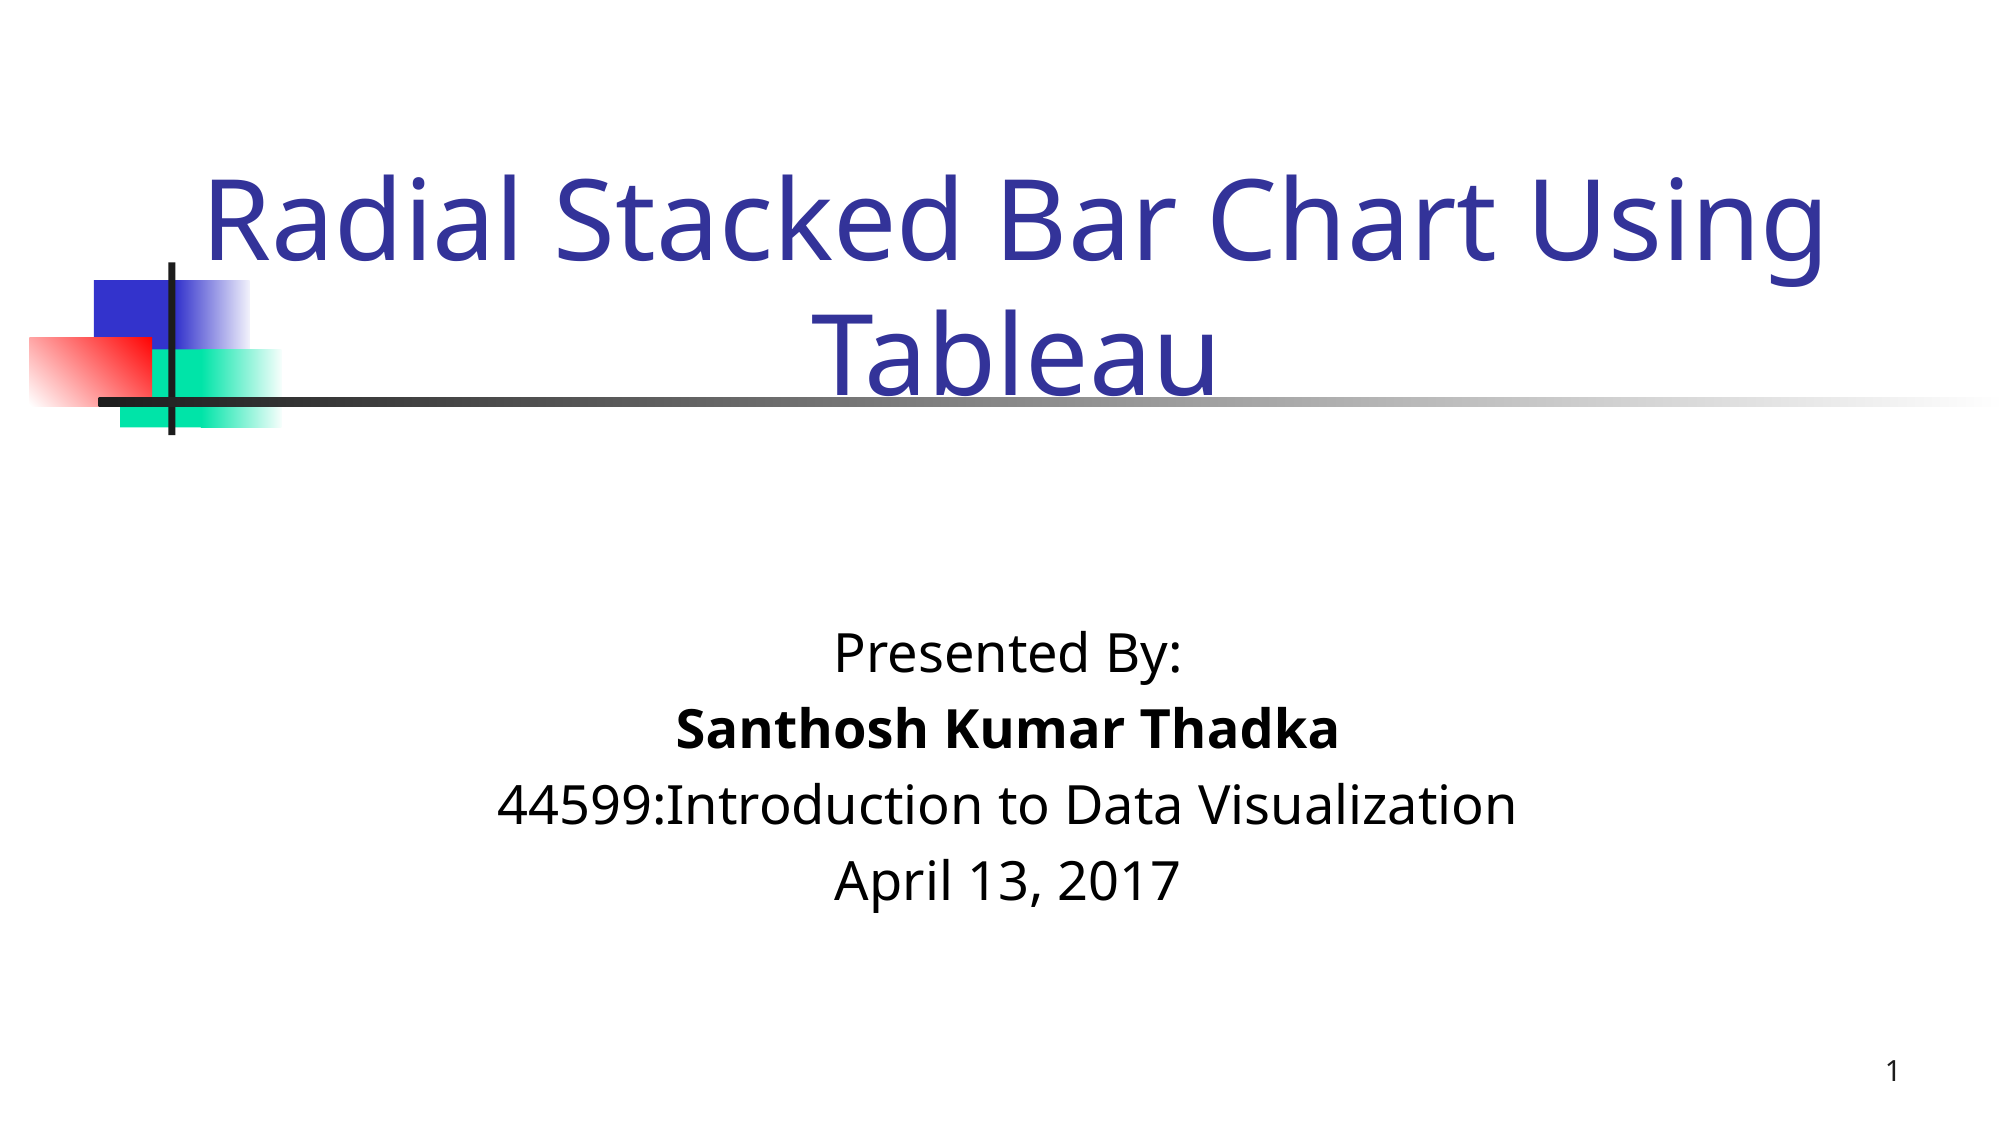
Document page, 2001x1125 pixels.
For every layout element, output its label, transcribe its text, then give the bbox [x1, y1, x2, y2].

title Radial Stacked Bar Chart Using Tableau [166, 238, 1867, 426]
subtitle Presented By: Santhosh Kumar Thadka 44599:Introduction to Data Visualization April 13, 2017 [308, 611, 1709, 899]
slide_number 1 [1499, 1024, 1917, 1101]
